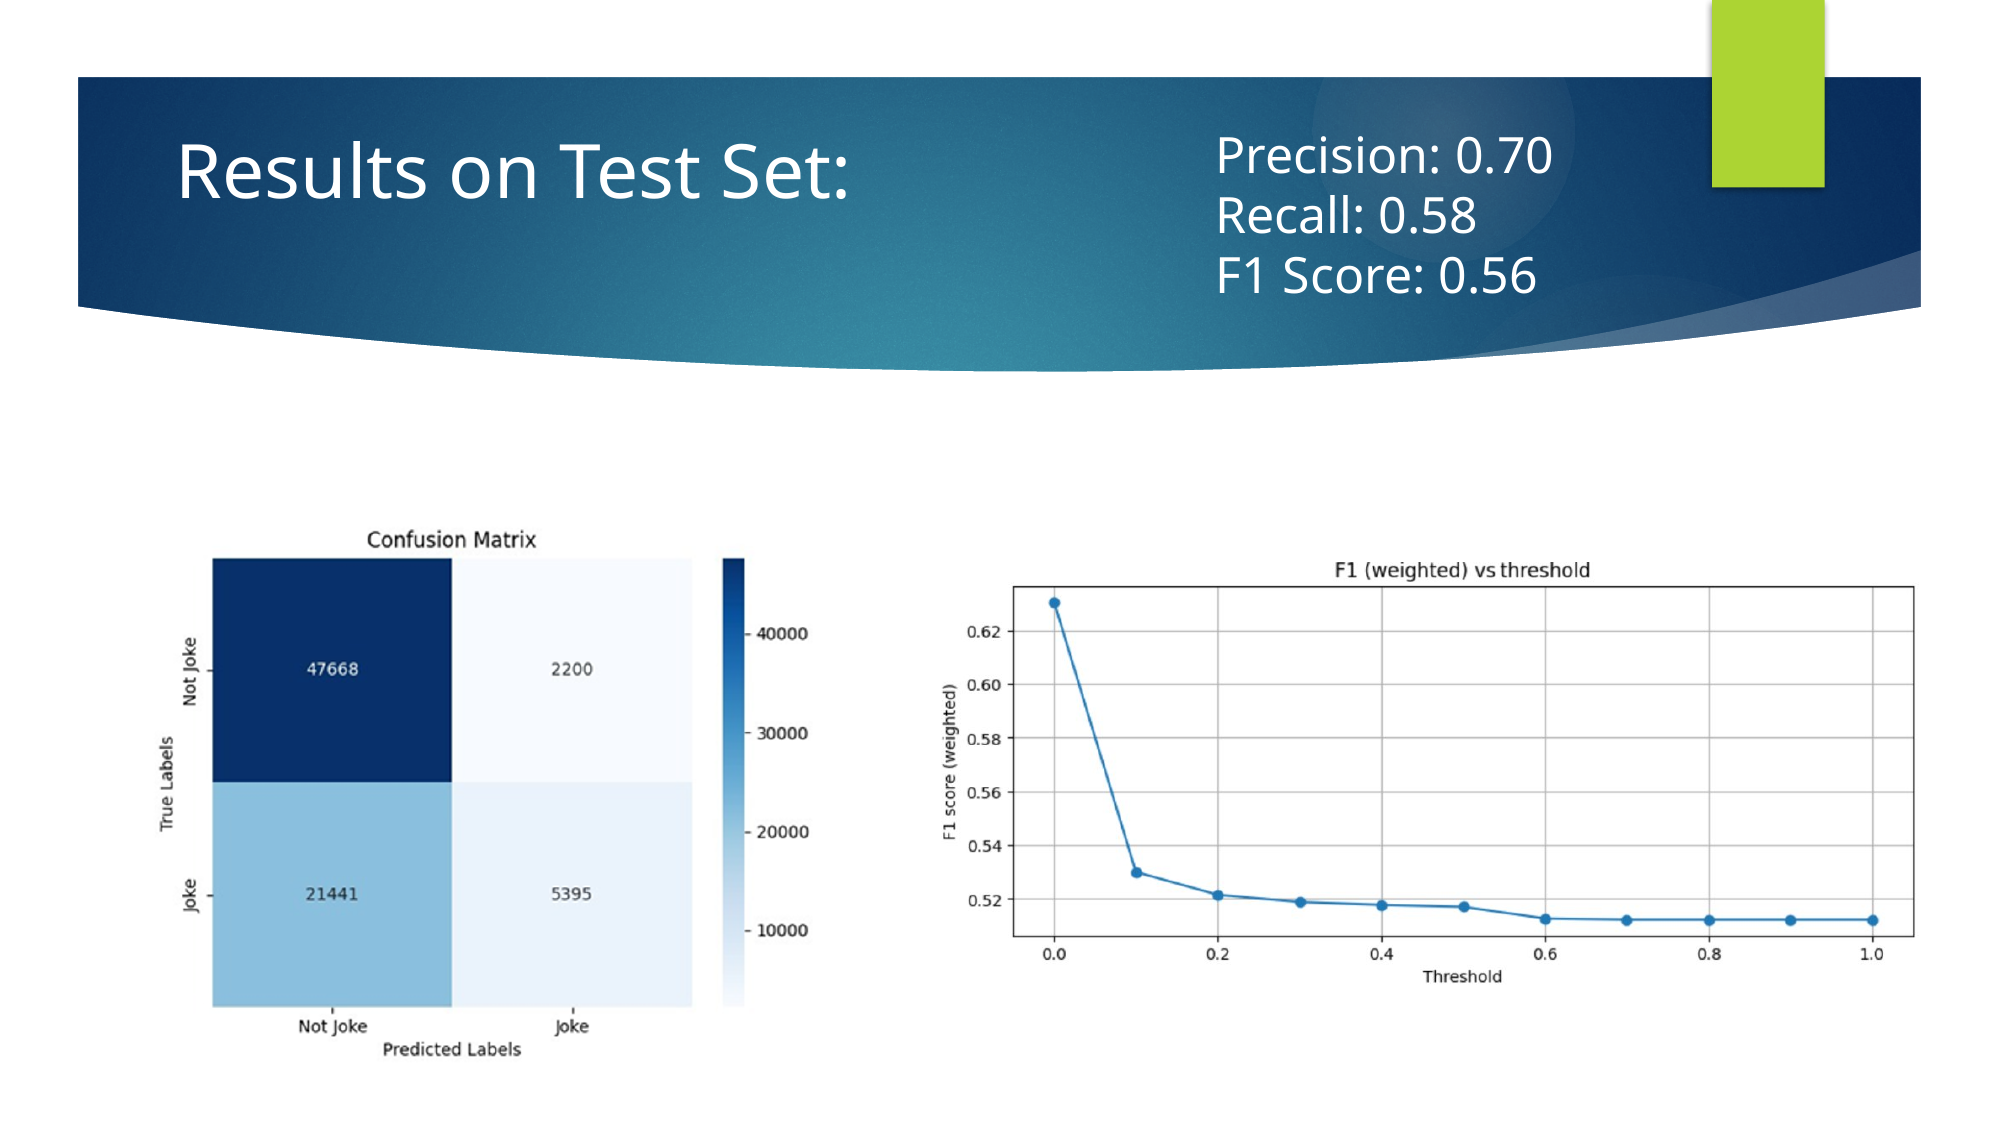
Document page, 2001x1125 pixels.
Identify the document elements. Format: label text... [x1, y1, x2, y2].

text_box Precision: 0.70 Recall: 0.58 F1 Score: 0.56 [1200, 116, 1651, 357]
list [139, 506, 825, 1075]
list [926, 562, 1925, 990]
text_box Results on Test Set: [160, 116, 886, 267]
